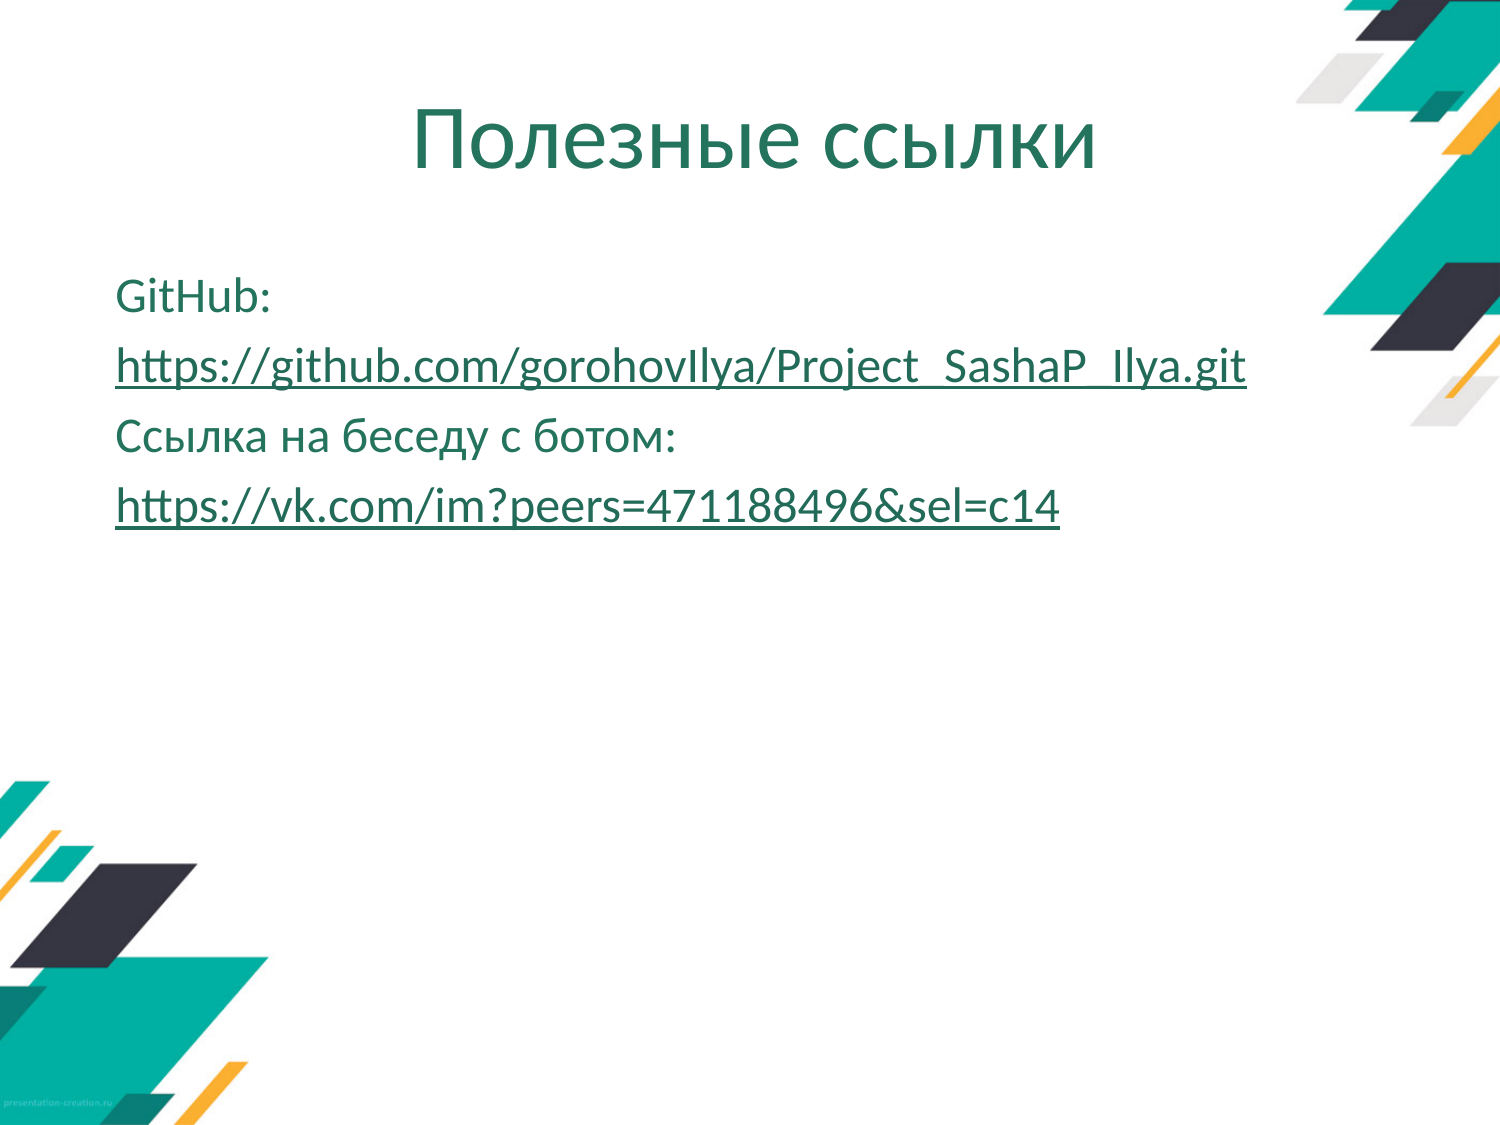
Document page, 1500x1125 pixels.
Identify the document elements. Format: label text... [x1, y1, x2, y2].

list GitHub: https://github.com/gorohovIlya/Project_SashaP_Ilya.git Ссылка на беседу с ботом: https://vk.com/im?peers=471188496&sel=c14 [100, 255, 1329, 1024]
picture [0, 0, 1500, 1125]
title Полезные ссылки [29, 31, 1483, 233]
